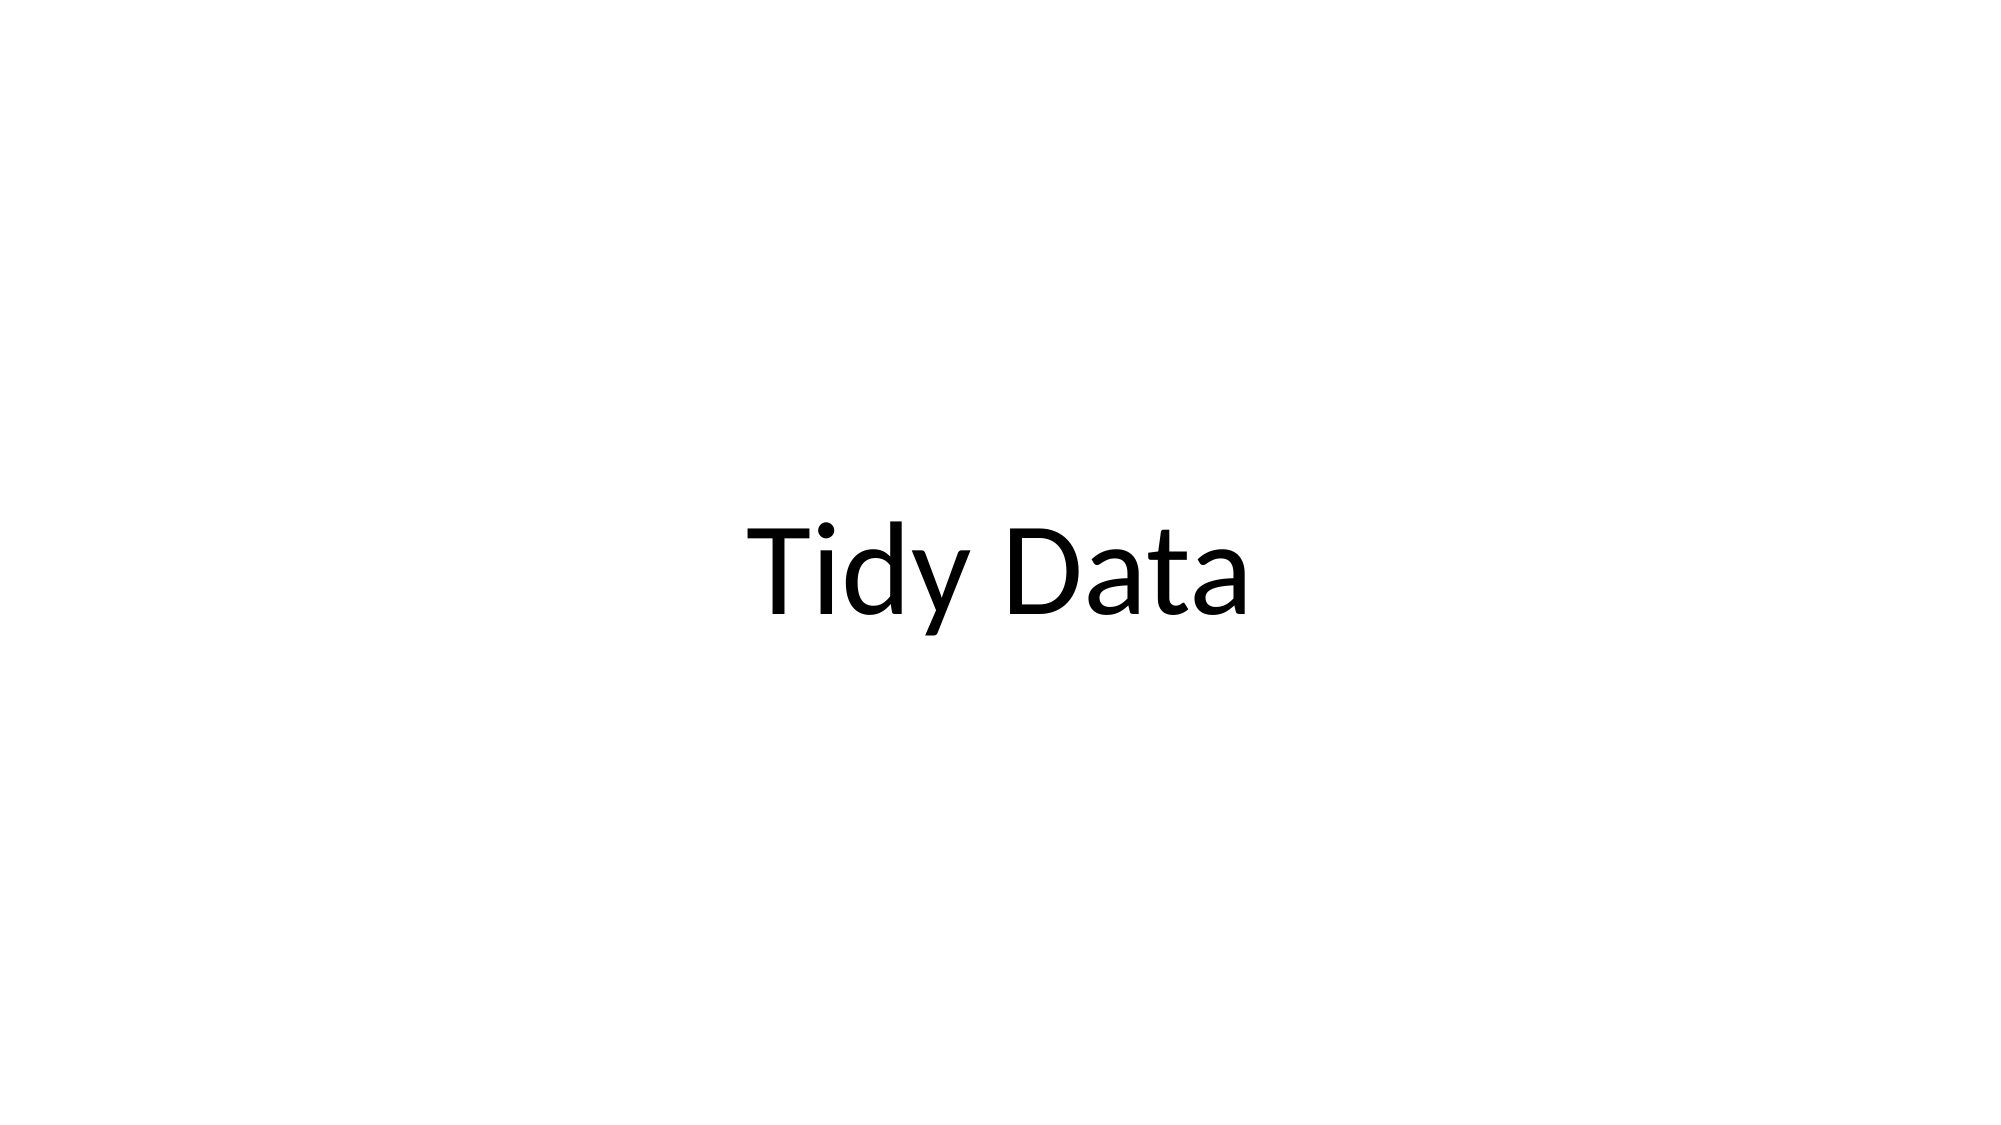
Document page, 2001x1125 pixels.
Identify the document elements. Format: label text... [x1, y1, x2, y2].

text_box Tidy Data [731, 474, 1269, 649]
